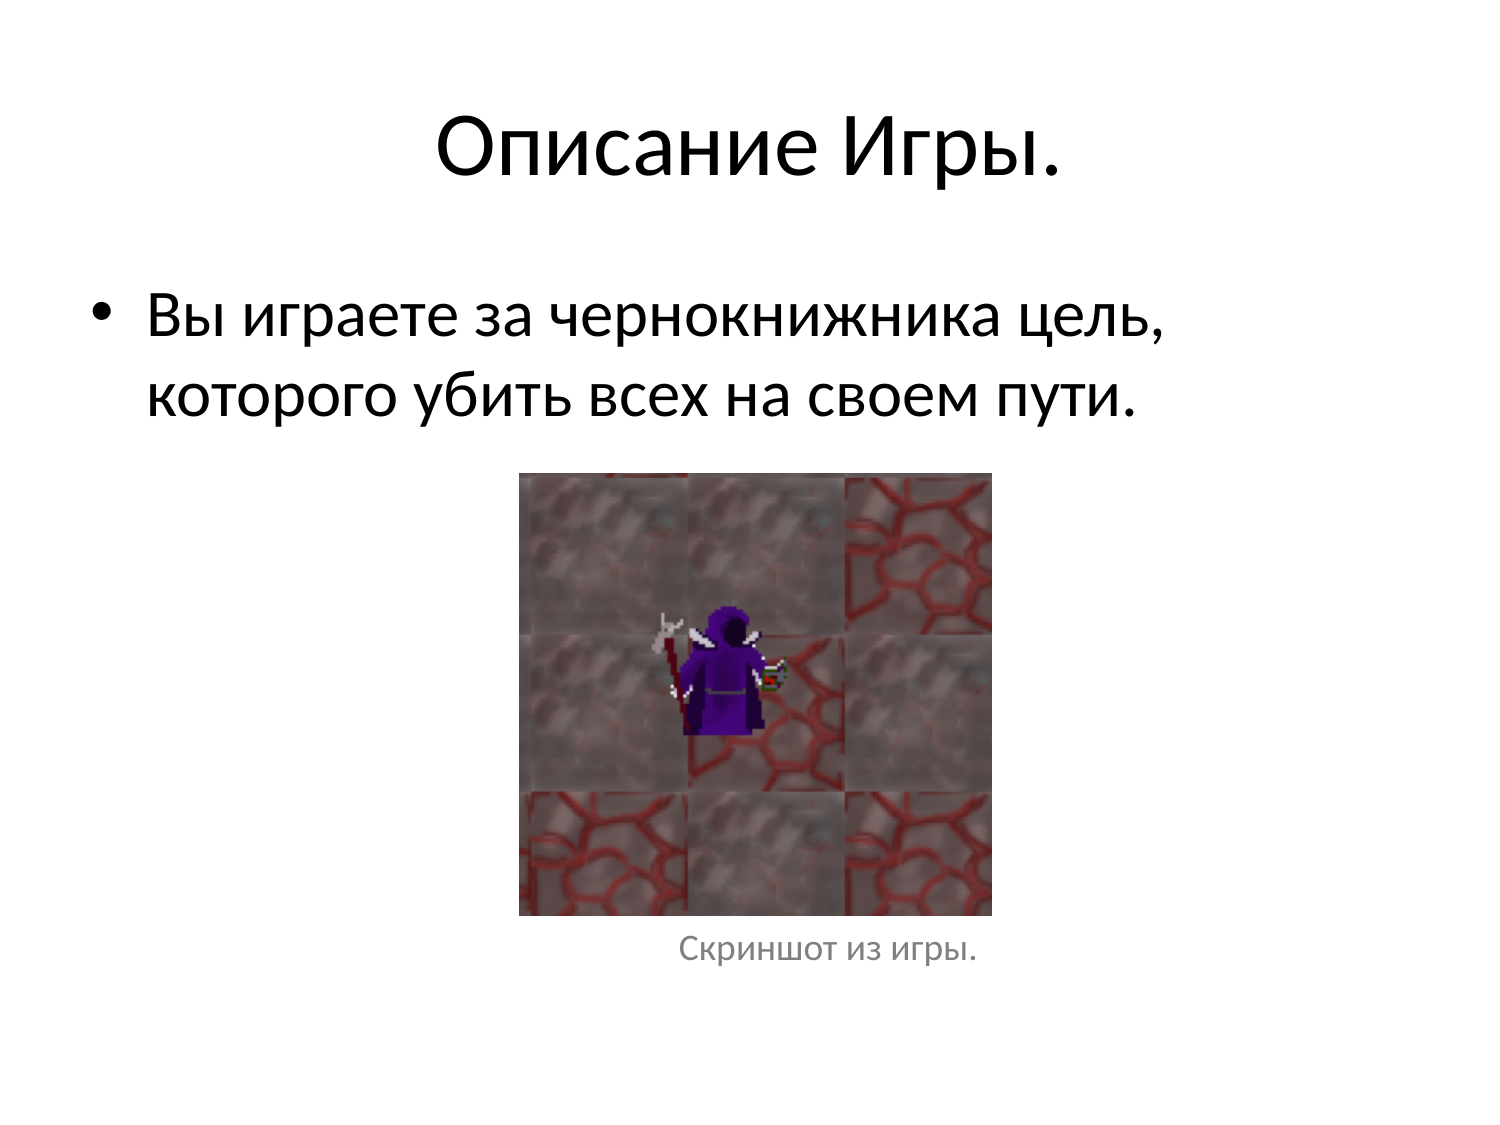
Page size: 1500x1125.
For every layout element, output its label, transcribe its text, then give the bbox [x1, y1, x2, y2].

list Вы играете за чернокнижника цель, которого убить всех на своем пути. [75, 262, 1425, 1005]
title Описание Игры. [75, 45, 1425, 233]
picture [519, 473, 992, 916]
text_box Скриншот из игры. [663, 922, 993, 976]
